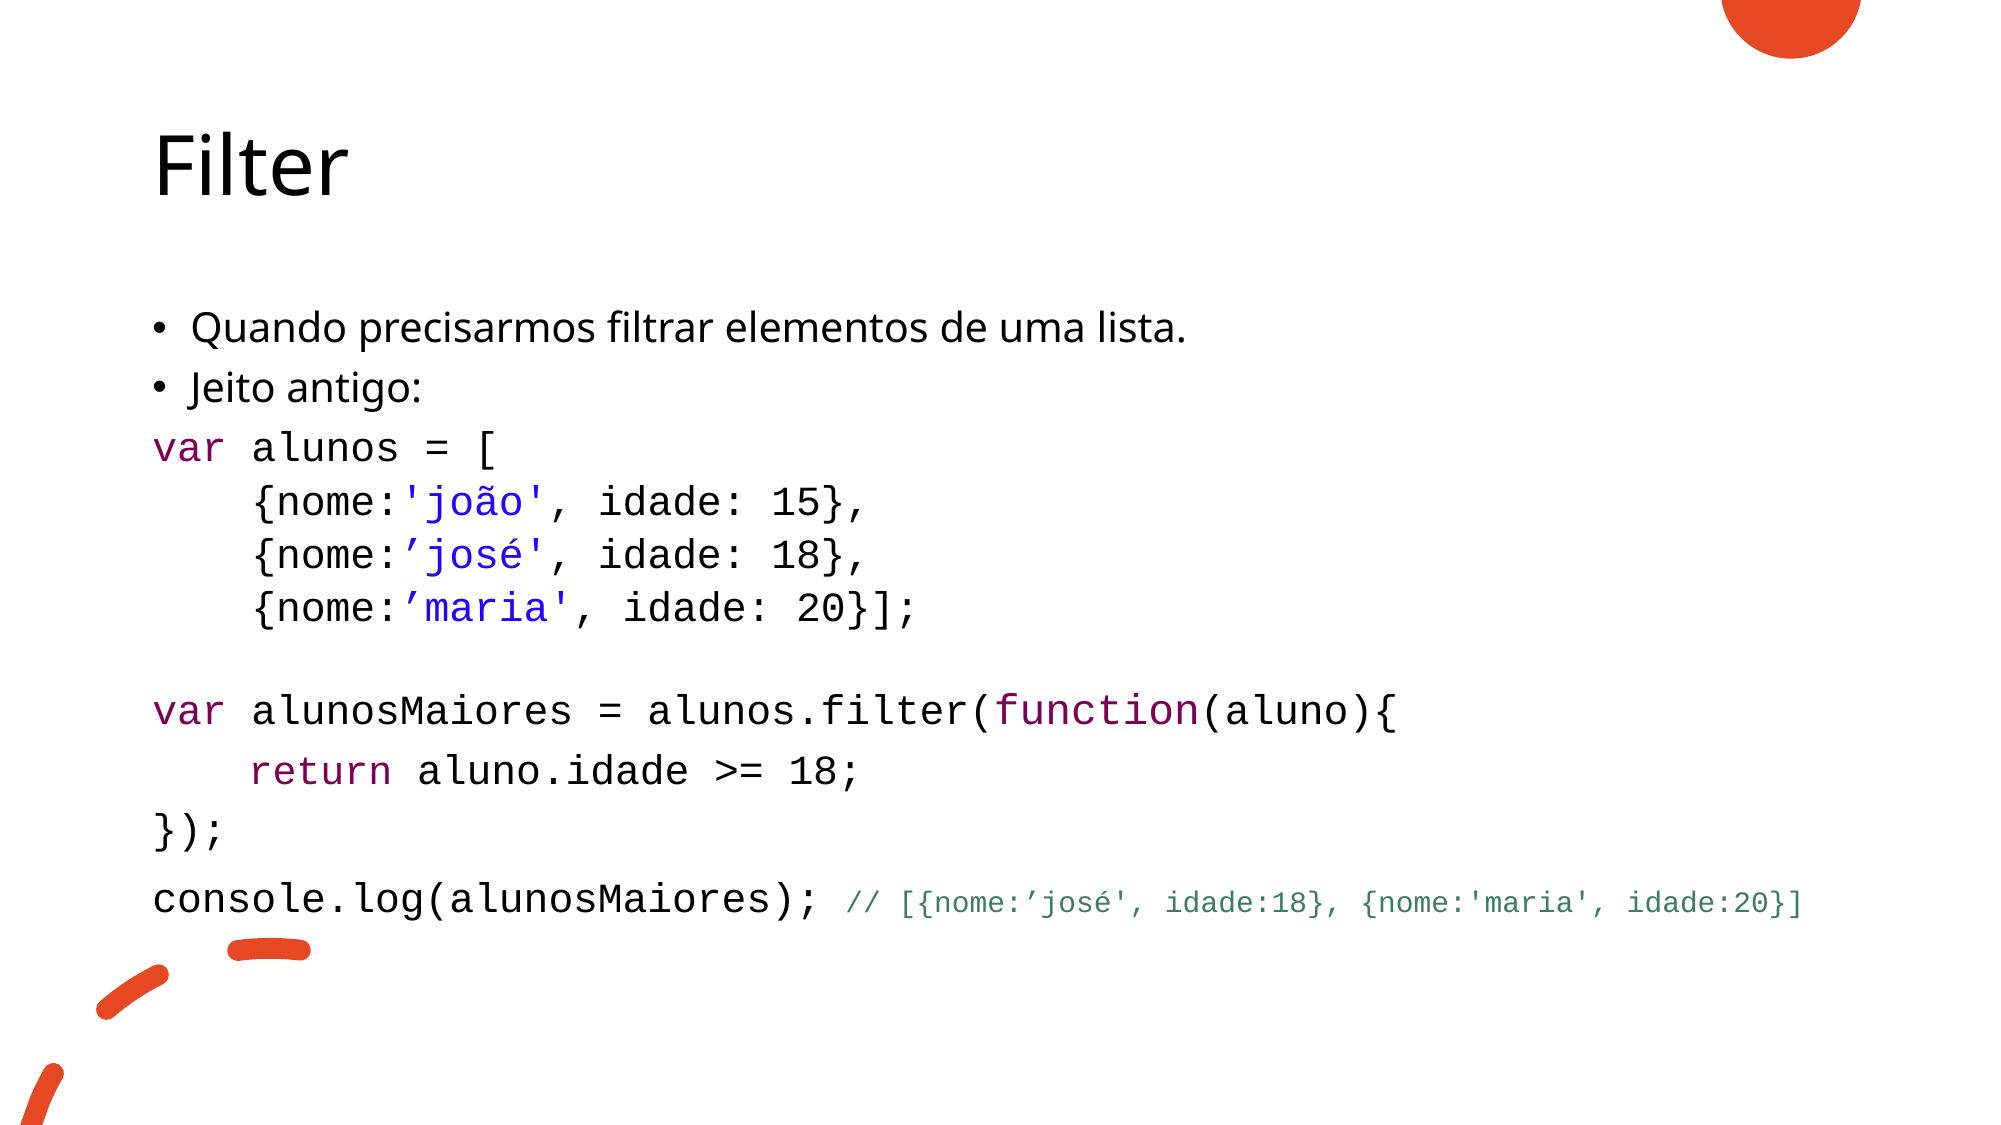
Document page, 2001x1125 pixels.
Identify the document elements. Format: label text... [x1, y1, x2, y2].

list Quando precisarmos filtrar elementos de uma lista. Jeito antigo: var alunos = [ {nome:'joão', idade: 15}, {nome:’josé', idade: 18}, {nome:’maria', idade: 20}]; var alunosMaiores = alunos.filter(function(aluno){ return aluno.idade >= 18; }); console.log(alunosMaiores); // [{nome:’josé', idade:18}, {nome:'maria', idade:20}] [137, 299, 1863, 933]
title Filter [137, 59, 1863, 278]
